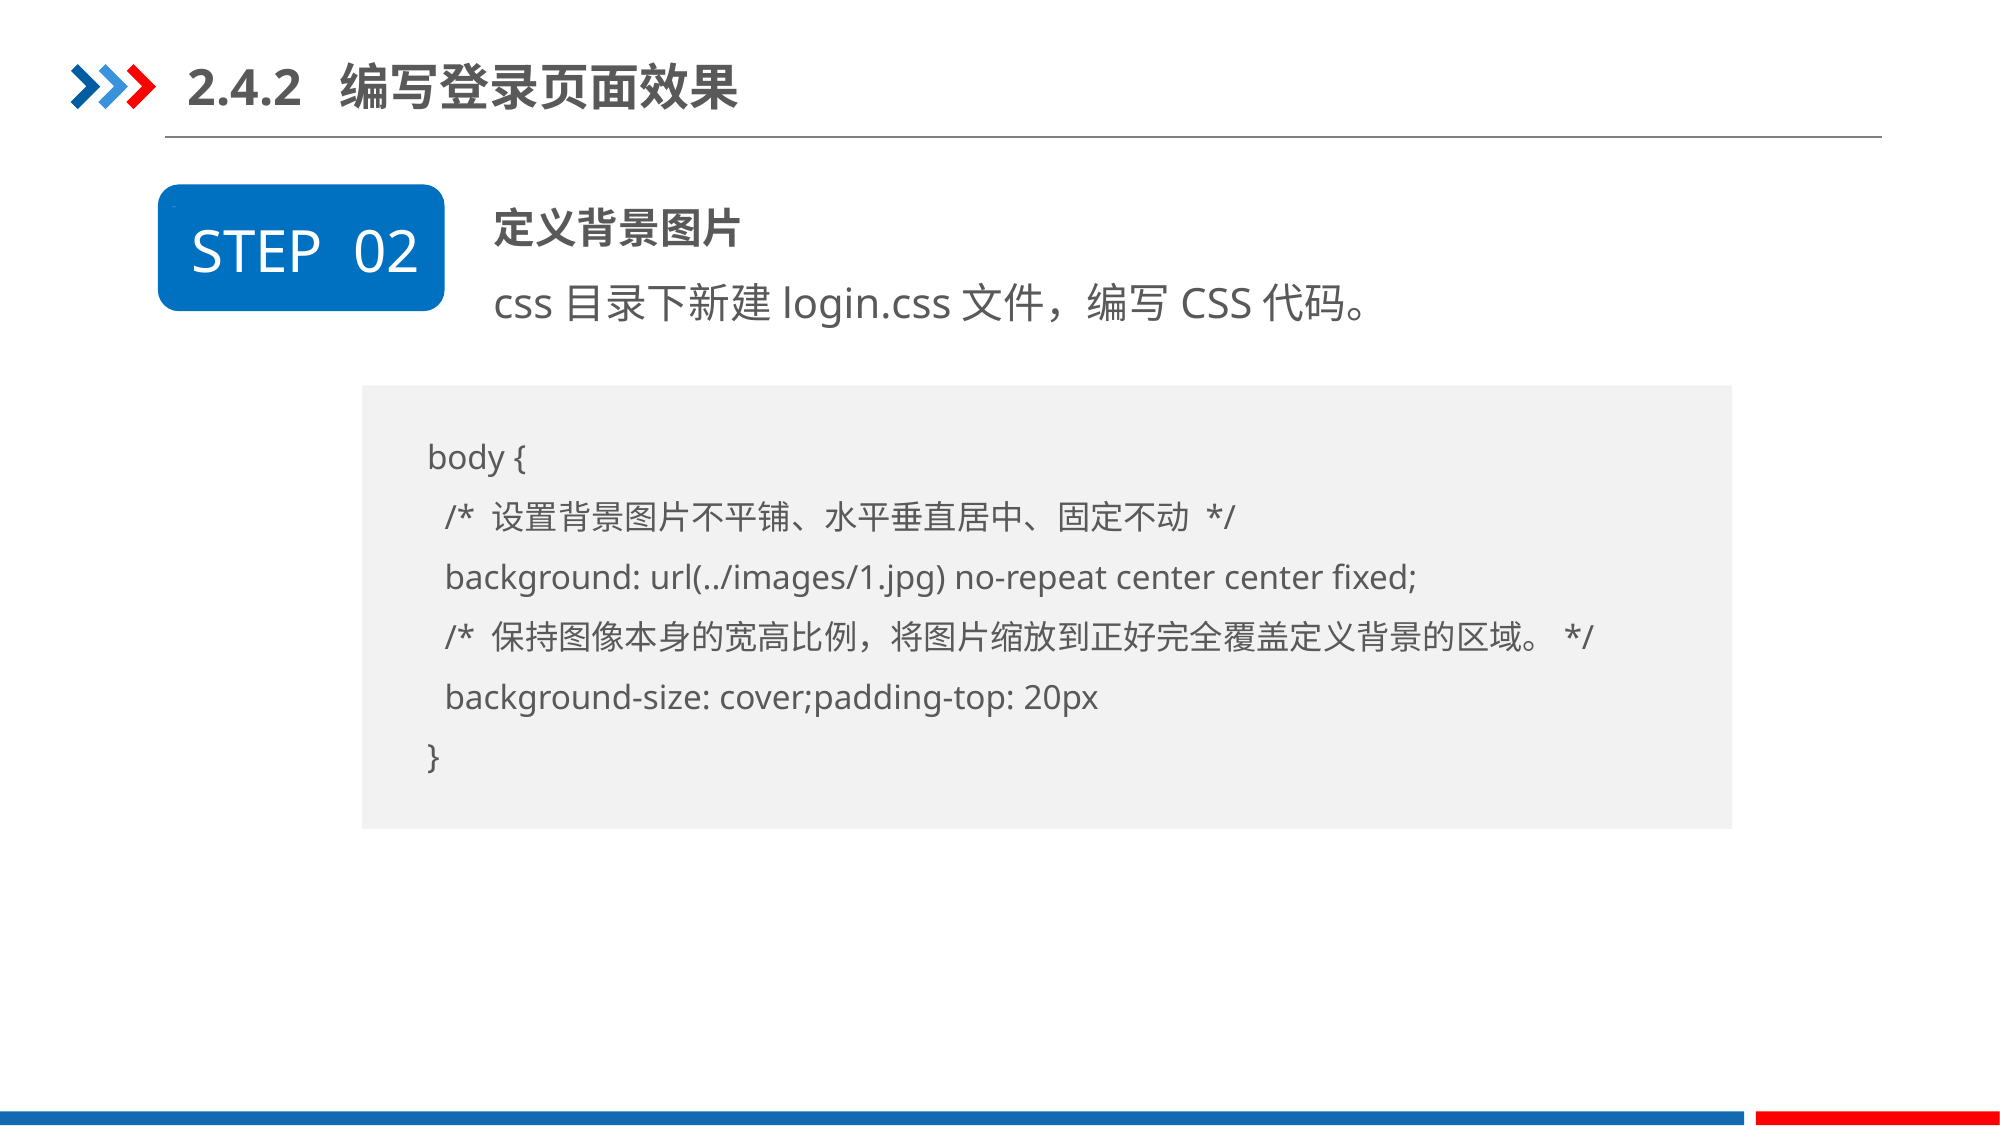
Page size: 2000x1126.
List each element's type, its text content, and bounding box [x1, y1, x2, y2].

text_box 2.4.2 编写登录页面效果 [187, 43, 1012, 127]
text_box [155, 182, 447, 314]
text_box STEP 02 [172, 206, 439, 292]
text_box body { /* 设置背景图片不平铺、水平垂直居中、固定不动 */ background: url(../images/1.jpg) no-repeat center center fixed; /* 保持图像本身的宽高比例，将图片缩放到正好完全覆盖定义背景的区域。*/ background-size: cover;padding-top: 20px } [412, 408, 1702, 783]
text_box 定义背景图片 css目录下新建login.css文件，编写CSS代码。 [478, 169, 1756, 334]
text_box [360, 383, 1734, 831]
